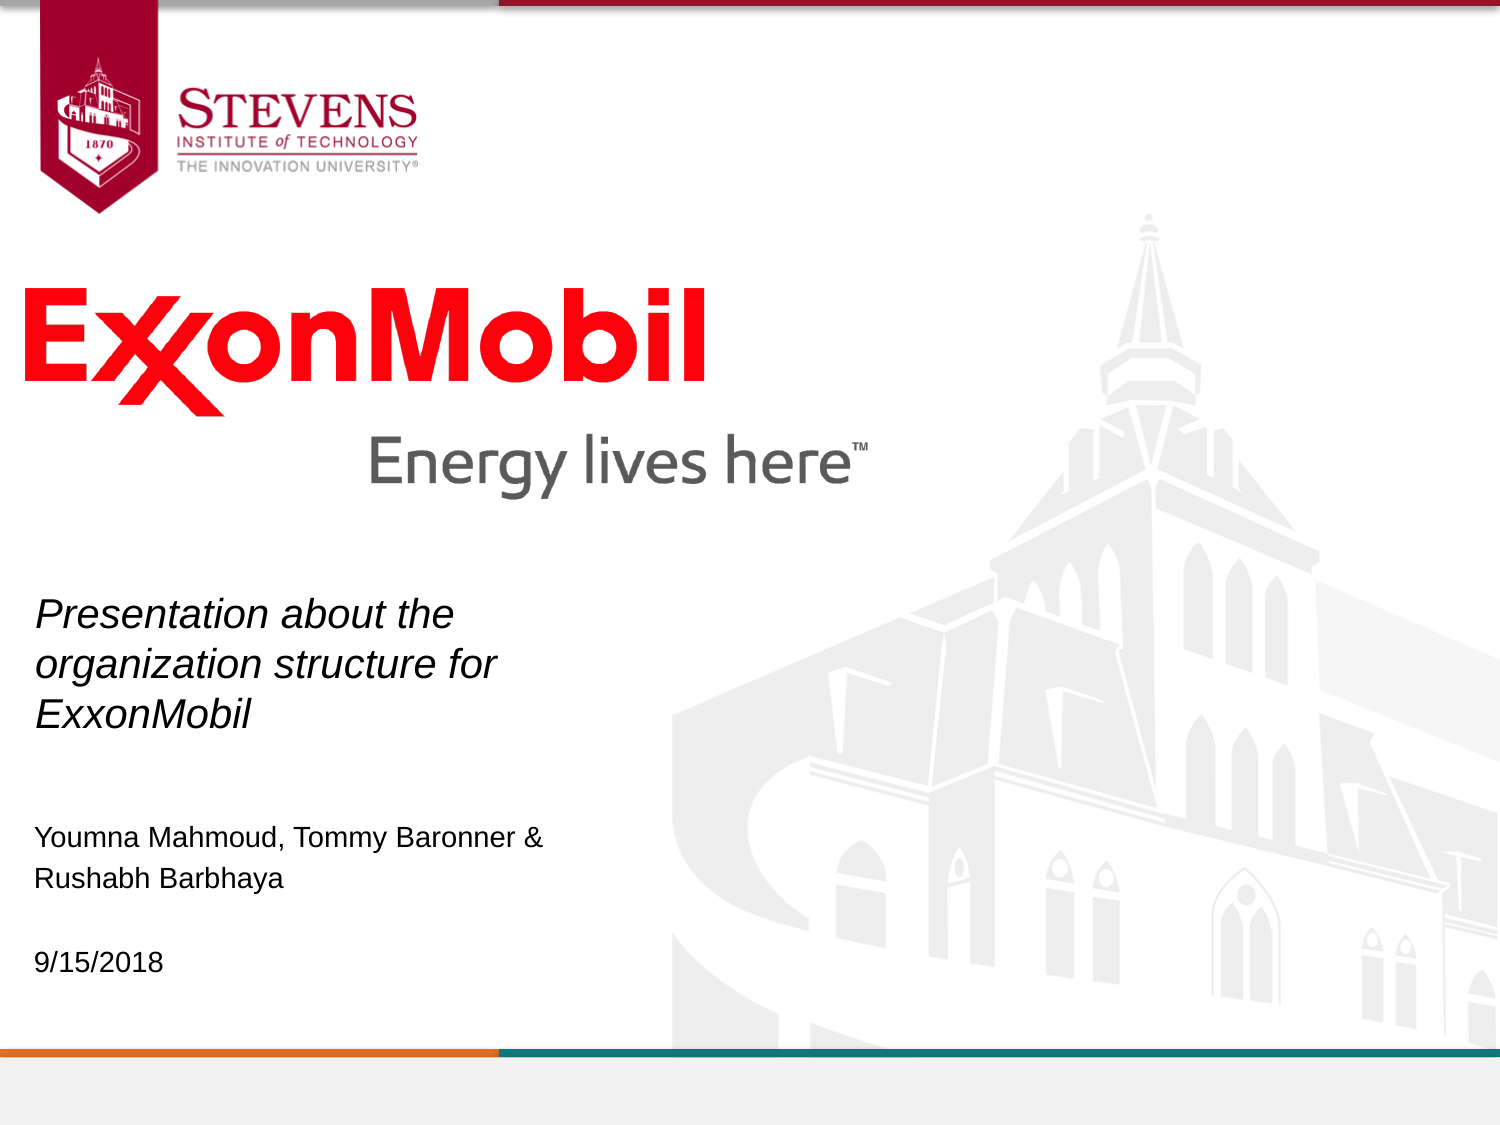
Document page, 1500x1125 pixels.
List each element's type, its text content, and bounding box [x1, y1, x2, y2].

picture [40, 0, 418, 214]
list Youmna Mahmoud, Tommy Baronner & Rushabh Barbhaya 9/15/2018 [19, 803, 650, 1010]
list Presentation about the organization structure for ExxonMobil [20, 579, 649, 778]
picture [19, 191, 1500, 1049]
